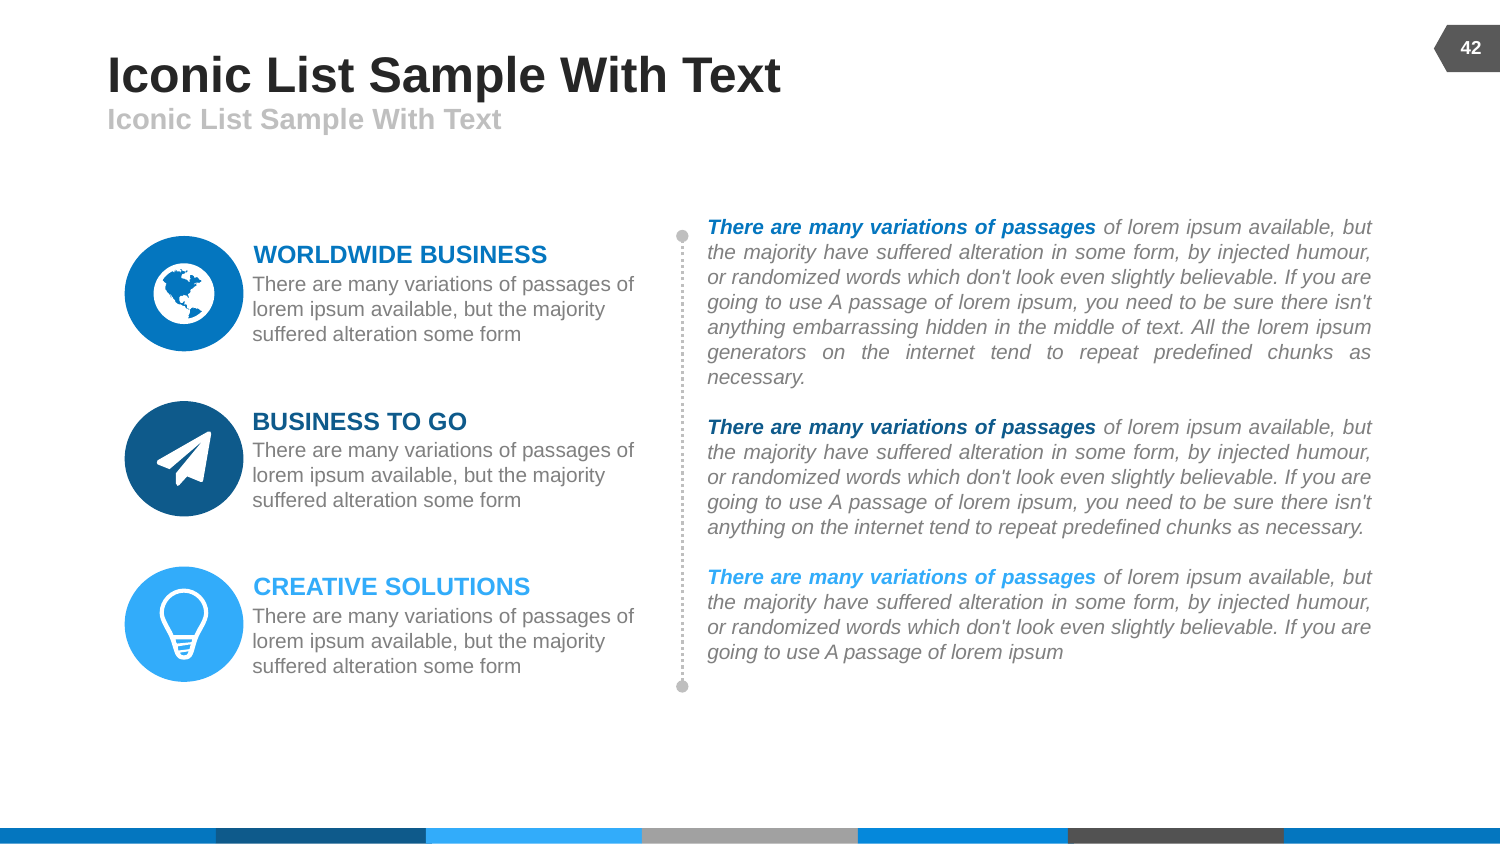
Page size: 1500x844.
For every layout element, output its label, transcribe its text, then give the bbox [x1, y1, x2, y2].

text_box BUSINESS TO GO [252, 405, 654, 436]
text_box There are many variations of passages of lorem ipsum available, but the majority have suffered alteration in some form, by injected humour, or randomized words which don't look even slightly believable. If you are going to use A passage of lorem ipsum, you need to be sure there isn't anything embarrassing hidden in the middle of text. All the lorem ipsum generators on the internet tend to repeat predefined chunks as necessary. There are many variations of passages of lorem ipsum available, but the majority have suffered alteration in some form, by injected humour, or randomized words which don't look even slightly believable. If you are going to use A passage of lorem ipsum, you need to be sure there isn't anything on the internet tend to repeat predefined chunks as necessary. There are many variations of passages of lorem ipsum available, but the majority have suffered alteration in some form, by injected humour, or randomized words which don't look even slightly believable. If you are going to use A passage of lorem ipsum [707, 213, 1372, 689]
slide_number 42 [1439, 24, 1500, 70]
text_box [124, 400, 244, 517]
text_box CREATIVE SOLUTIONS [253, 570, 532, 601]
list Iconic List Sample With Text [107, 101, 783, 135]
title Iconic List Sample With Text [107, 43, 1033, 102]
text_box There are many variations of passages of lorem ipsum available, but the majority suffered alteration some form [252, 436, 678, 519]
text_box There are many variations of passages of lorem ipsum available, but the majority suffered alteration some form [252, 270, 678, 353]
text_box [124, 235, 244, 352]
text_box WORLDWIDE BUSINESS [253, 238, 549, 269]
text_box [124, 566, 244, 683]
text_box There are many variations of passages of lorem ipsum available, but the majority suffered alteration some form [252, 603, 678, 686]
